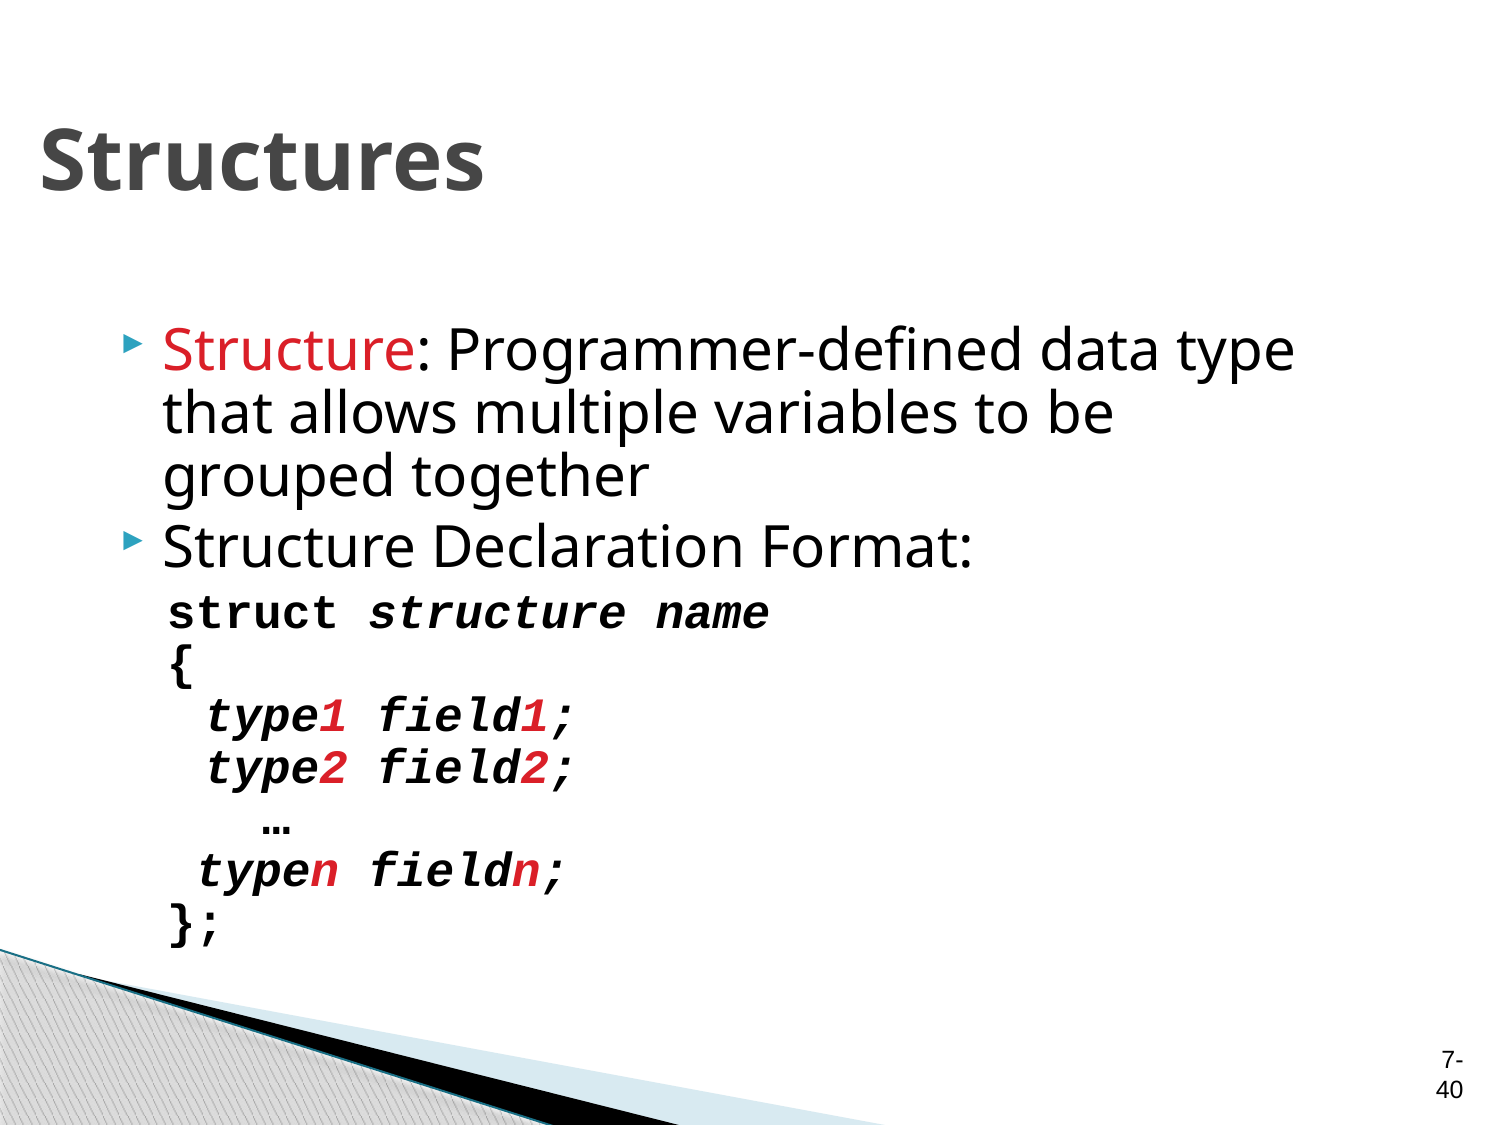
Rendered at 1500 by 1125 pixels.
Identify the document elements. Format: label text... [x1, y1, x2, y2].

slide_number 7-40 [1418, 1051, 1479, 1112]
title Structures [24, 62, 1463, 250]
list Structure: Programmer-defined data type that allows multiple variables to be grouped together Structure Declaration Format: struct structure name { type1 field1; type2 field2; … typen fieldn; }; [87, 312, 1363, 1000]
